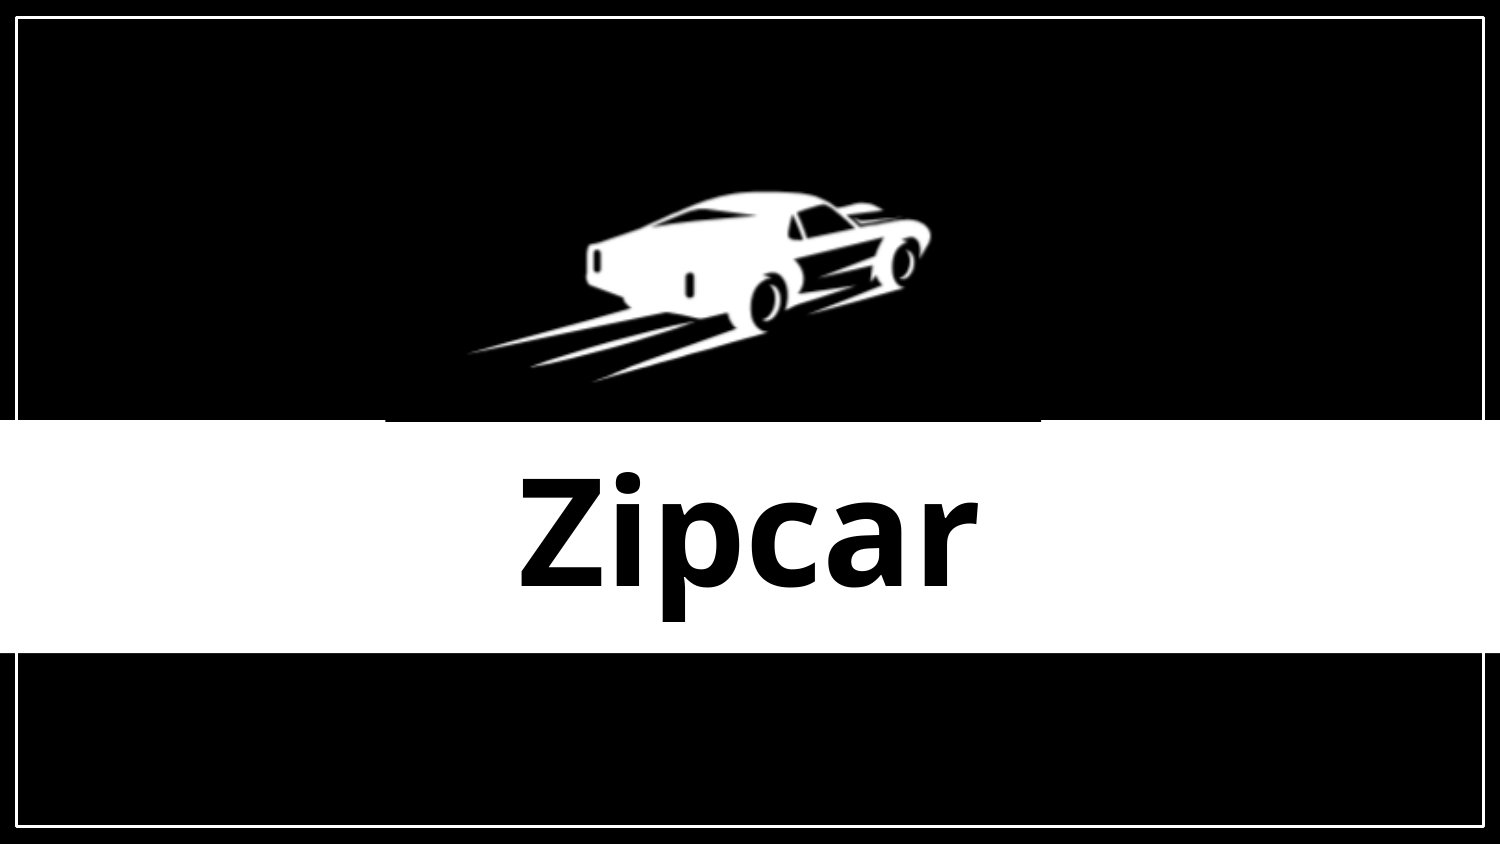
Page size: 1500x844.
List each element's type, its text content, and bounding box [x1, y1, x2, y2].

title Zipcar [408, 421, 1092, 557]
picture [385, 80, 1042, 423]
